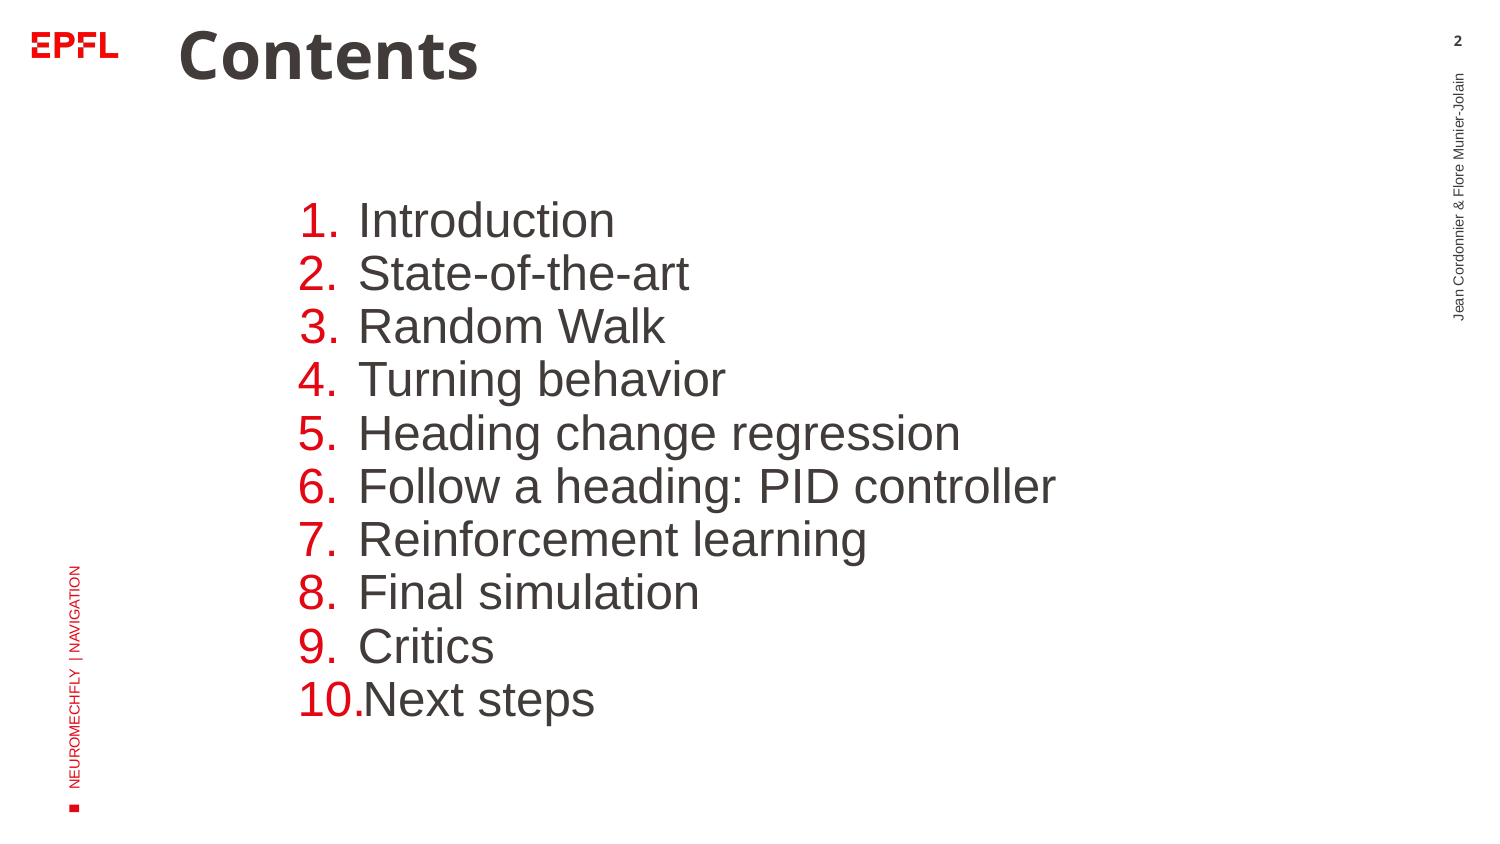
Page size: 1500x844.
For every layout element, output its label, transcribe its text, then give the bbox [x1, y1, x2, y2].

list Introduction State-of-the-art Random Walk Turning behavior Heading change regression Follow a heading: PID controller Reinforcement learning Final simulation Critics Next steps [257, 186, 1119, 736]
title Contents [148, 21, 751, 198]
slide_number NEUROMECHFLY | NAVIGATION [0, 256, 149, 805]
slide_number ‹#› [1415, 32, 1500, 58]
footer Jean Cordonnier & Flore Munier-Jolain [1415, 58, 1500, 641]
picture [21, 21, 129, 69]
